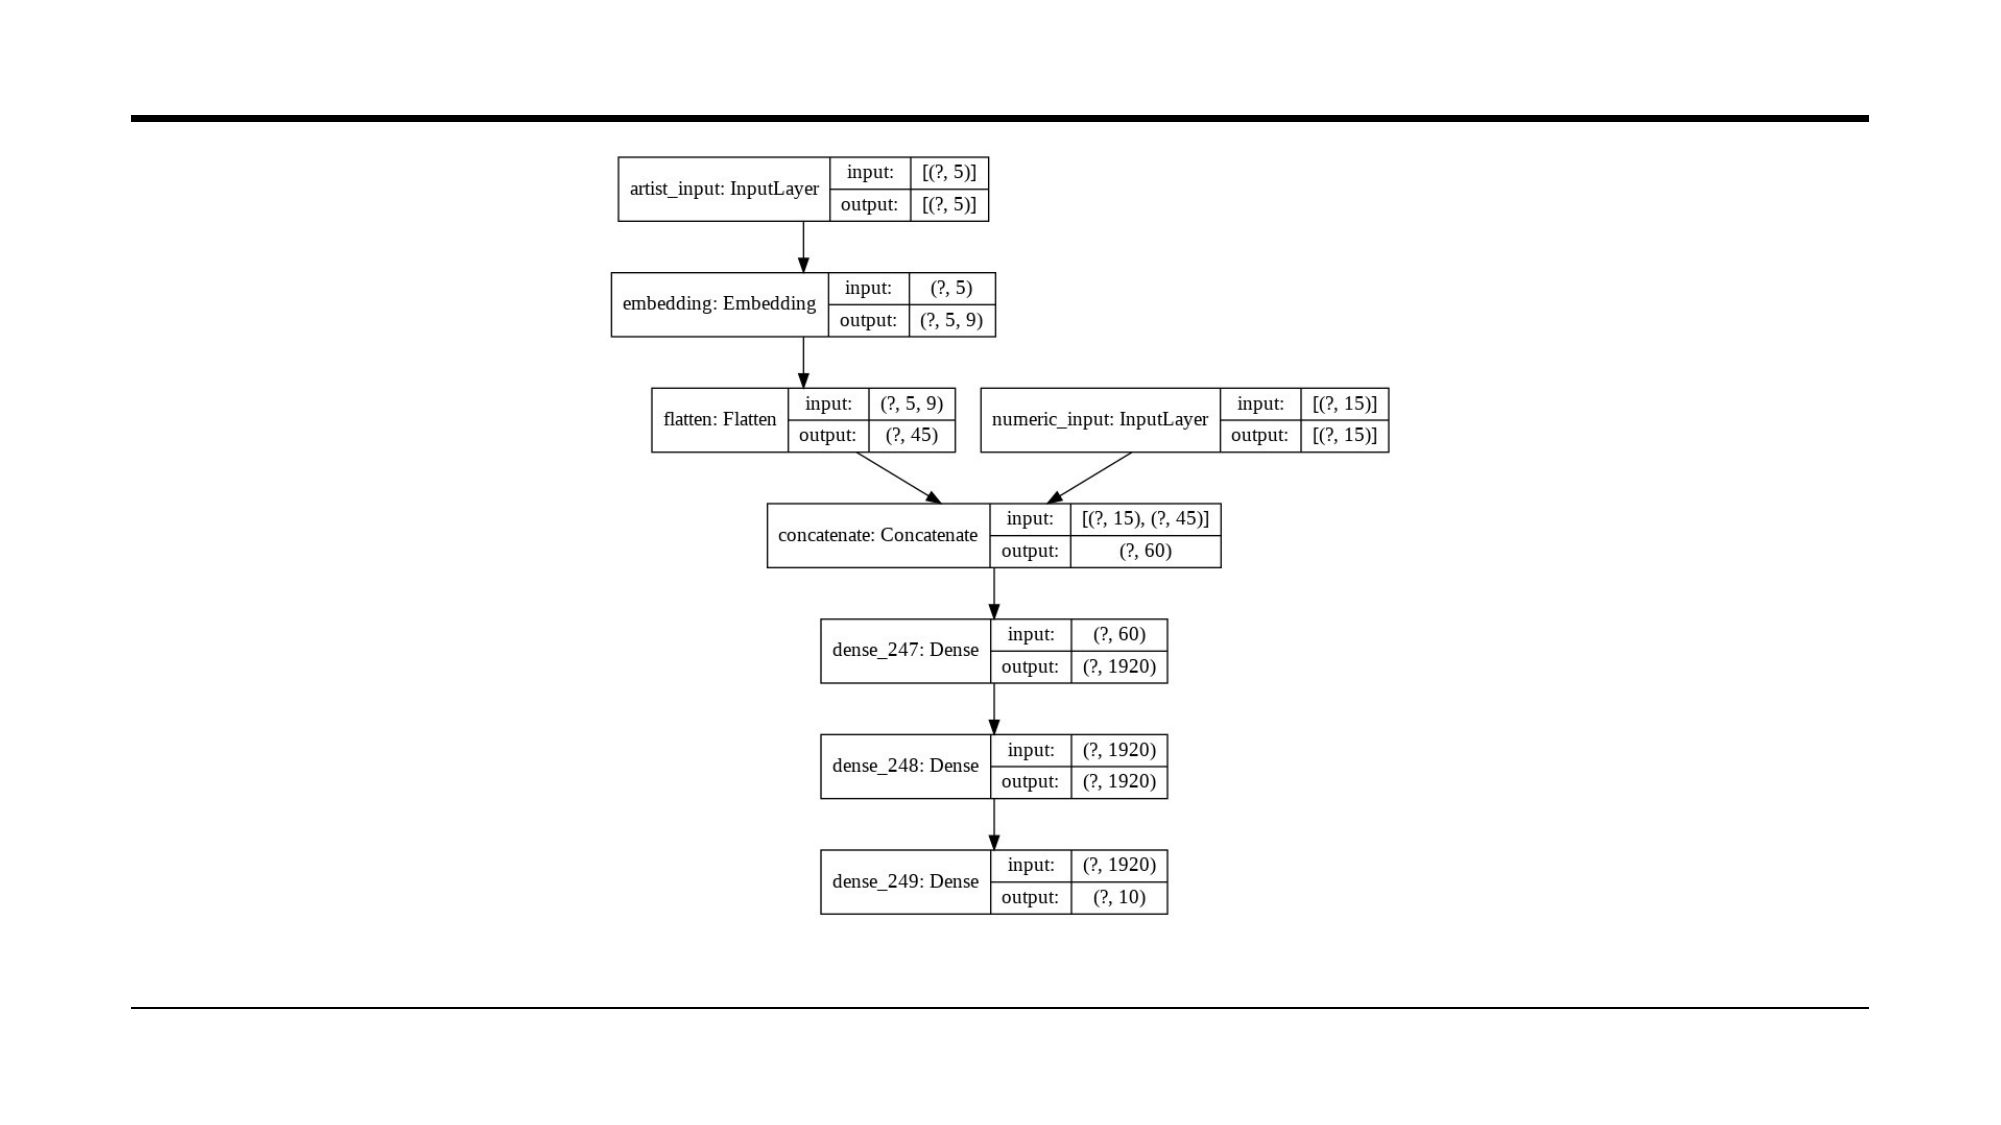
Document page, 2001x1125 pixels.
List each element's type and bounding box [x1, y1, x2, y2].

list [606, 151, 1394, 920]
